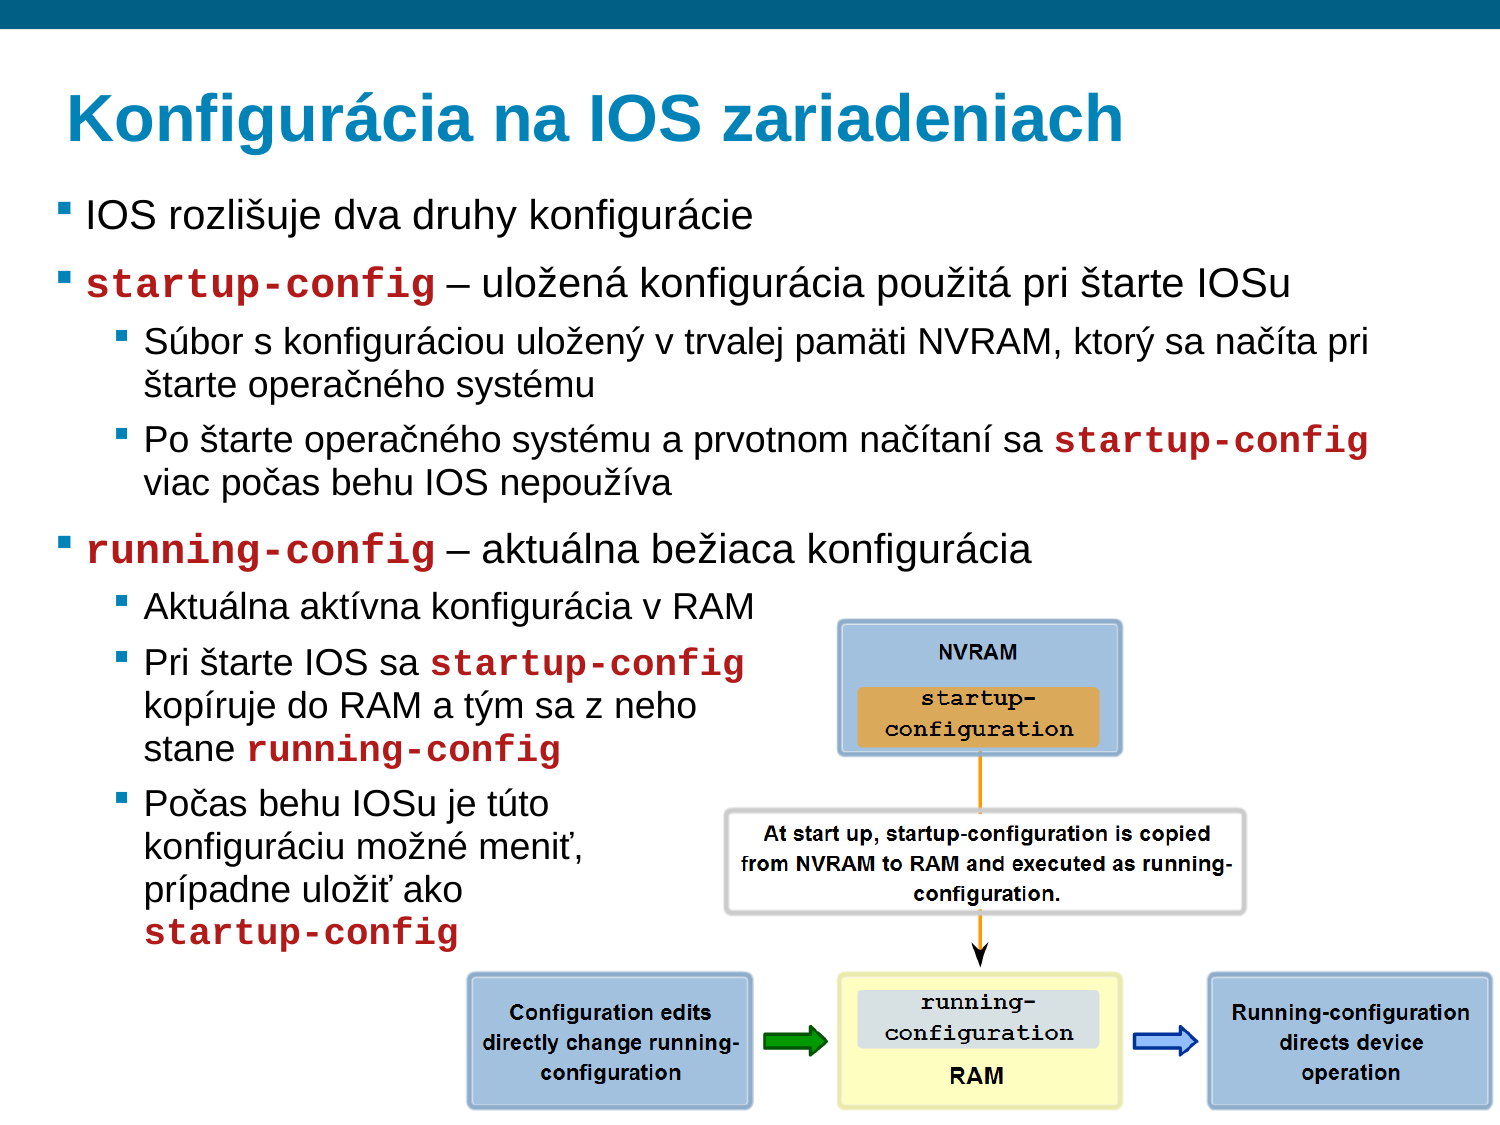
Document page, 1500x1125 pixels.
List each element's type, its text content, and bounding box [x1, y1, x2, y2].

title Konfigurácia na IOS zariadeniach [53, 50, 1447, 163]
picture [454, 612, 1500, 1125]
list IOS rozlišuje dva druhy konfigurácie startup-config – uložená konfigurácia použitá pri štarte IOSu Súbor s konfiguráciou uložený v trvalej pamäti NVRAM, ktorý sa načíta pri štarte operačného systému Po štarte operačného systému a prvotnom načítaní sa startup-config viac počas behu IOS nepoužíva running-config – aktuálna bežiaca konfigurácia Aktuálna aktívna konfigurácia v RAM Pri štarte IOS sa startup-config kopíruje do RAM a tým sa z neho stane running-config Počas behu IOSu je túto konfiguráciu možné meniť, prípadne uložiť ako startup-config [41, 184, 1436, 1072]
